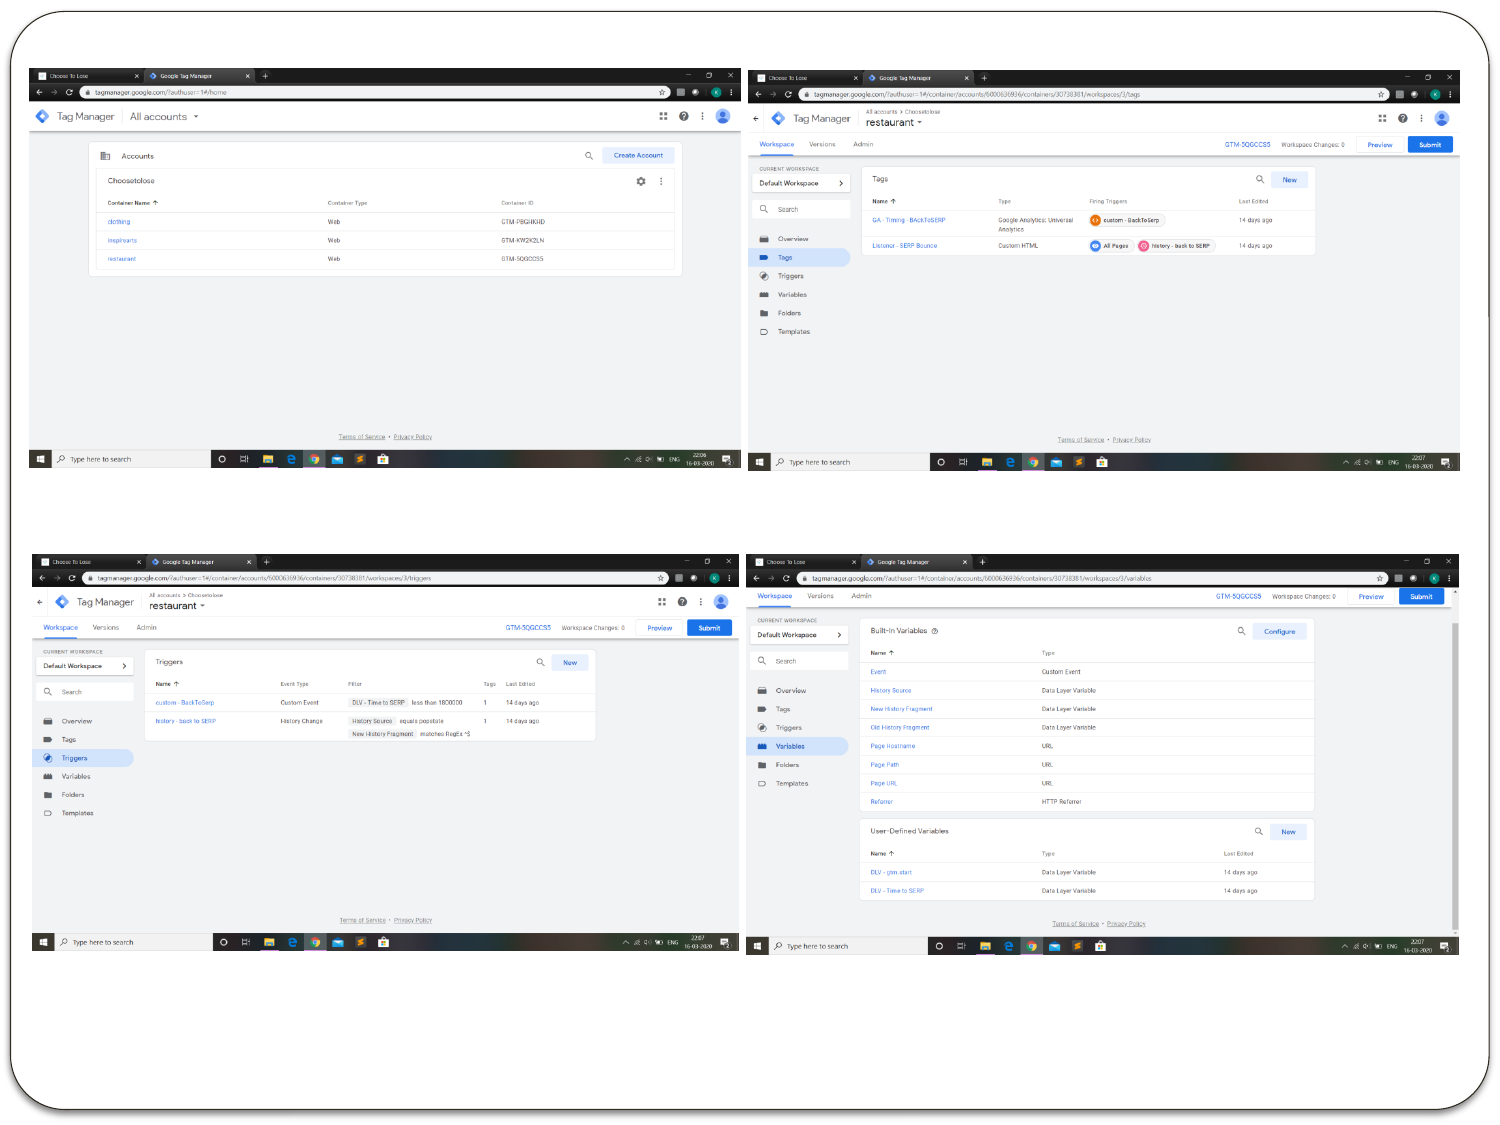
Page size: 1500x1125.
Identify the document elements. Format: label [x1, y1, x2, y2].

picture [29, 67, 742, 469]
picture [32, 553, 739, 952]
picture [747, 70, 1460, 471]
picture [745, 553, 1459, 956]
